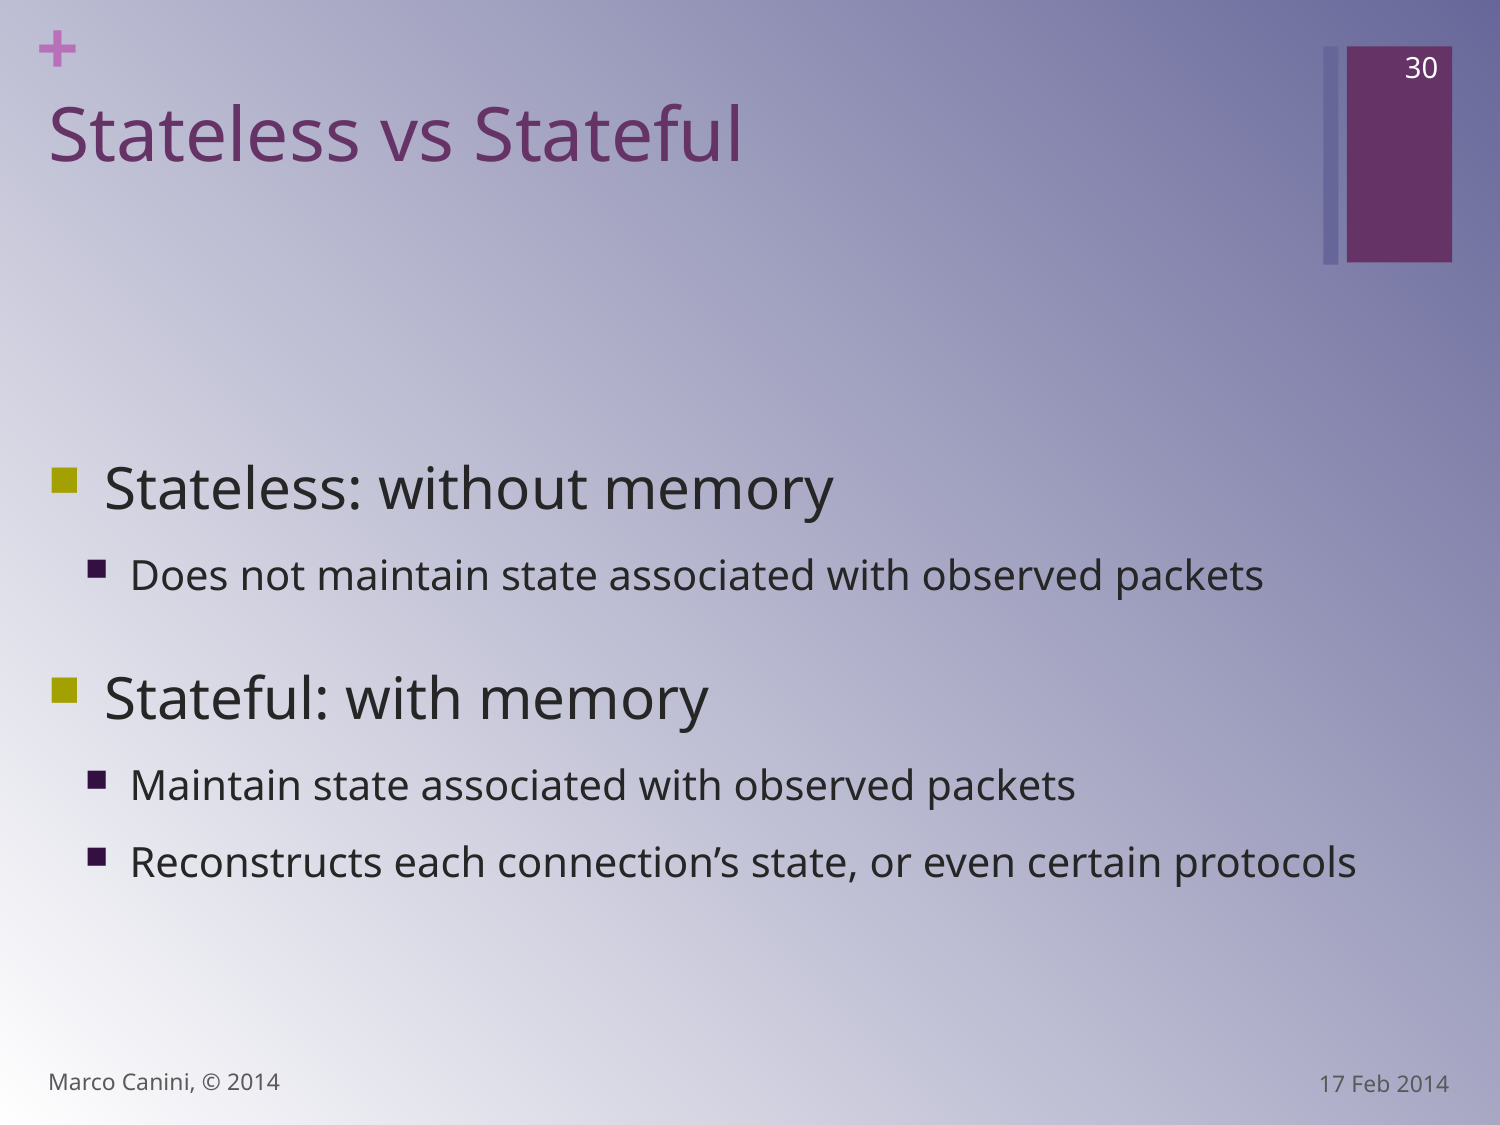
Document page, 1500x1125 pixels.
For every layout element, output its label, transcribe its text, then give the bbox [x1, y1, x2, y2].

footer Marco Canini, © 2014 [33, 1053, 1038, 1114]
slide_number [1114, 1053, 1465, 1114]
slide_number 30 [1362, 39, 1454, 100]
title Stateless vs Stateful [33, 79, 1322, 262]
list Stateless: without memory Does not maintain state associated with observed packets Stateful: with memory Maintain state associated with observed packets Reconstructs each connection’s state, or even certain protocols [33, 262, 1465, 1054]
